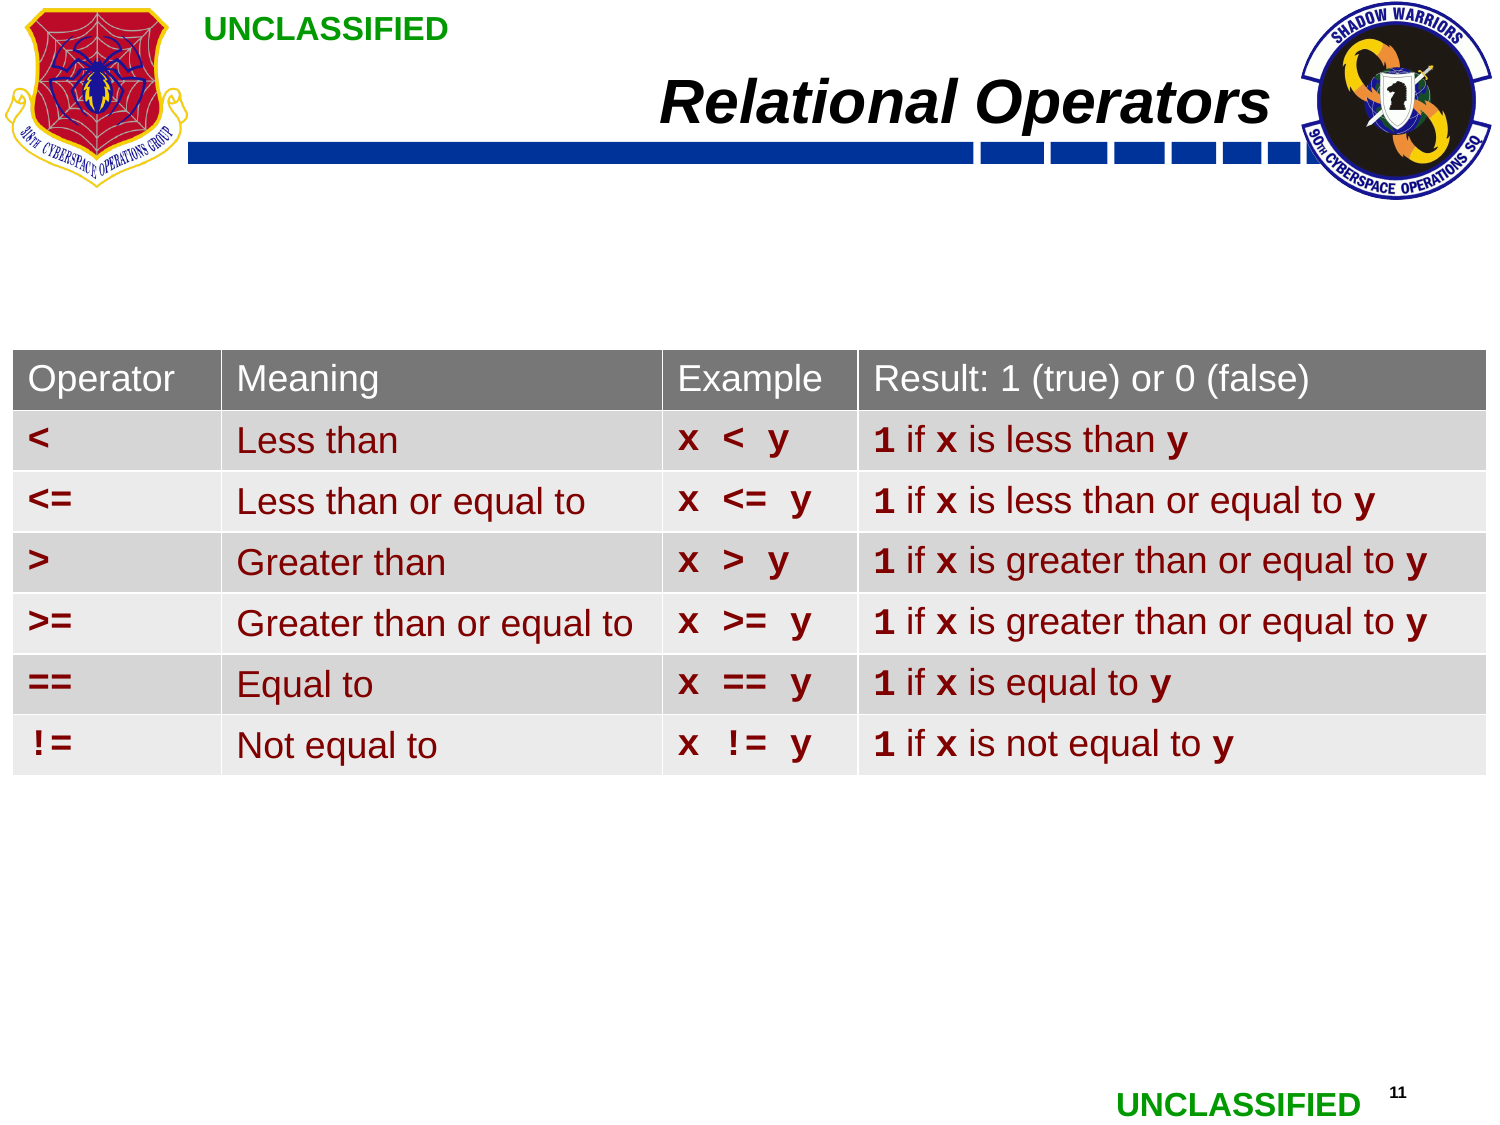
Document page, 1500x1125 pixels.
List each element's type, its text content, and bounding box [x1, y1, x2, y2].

table_cell Equal to [222, 655, 662, 714]
table_cell 1 if x is equal to y [859, 655, 1486, 714]
table_cell < [13, 411, 221, 470]
table_cell x < y [663, 411, 857, 470]
table_header Operator [13, 350, 221, 410]
table_cell 1 if x is less than y [859, 411, 1486, 470]
table_cell Less than [222, 411, 662, 470]
picture [1300, 1, 1493, 200]
table_cell >= [13, 594, 221, 653]
table_cell > [13, 533, 221, 592]
table_cell 1 if x is greater than or equal to y [859, 533, 1486, 592]
table_cell x == y [663, 655, 857, 714]
table_cell x >= y [663, 594, 857, 653]
table_header Example [663, 350, 857, 410]
picture [5, 8, 188, 188]
table_cell 1 if x is not equal to y [859, 715, 1486, 775]
table_cell x > y [663, 533, 857, 592]
table_cell Less than or equal to [222, 472, 662, 531]
table_cell <= [13, 472, 221, 531]
table_cell Not equal to [222, 715, 662, 775]
table_cell != [13, 715, 221, 775]
table_header Result: 1 (true) or 0 (false) [859, 350, 1486, 410]
title Relational Operators [249, 51, 1288, 142]
table_cell 1 if x is greater than or equal to y [859, 594, 1486, 653]
table_cell x != y [663, 715, 857, 775]
table_cell x <= y [663, 472, 857, 531]
table_cell Greater than [222, 533, 662, 592]
table_header Meaning [222, 350, 662, 410]
table_cell Greater than or equal to [222, 594, 662, 653]
table_cell 1 if x is less than or equal to y [859, 472, 1486, 531]
table_cell == [13, 655, 221, 714]
